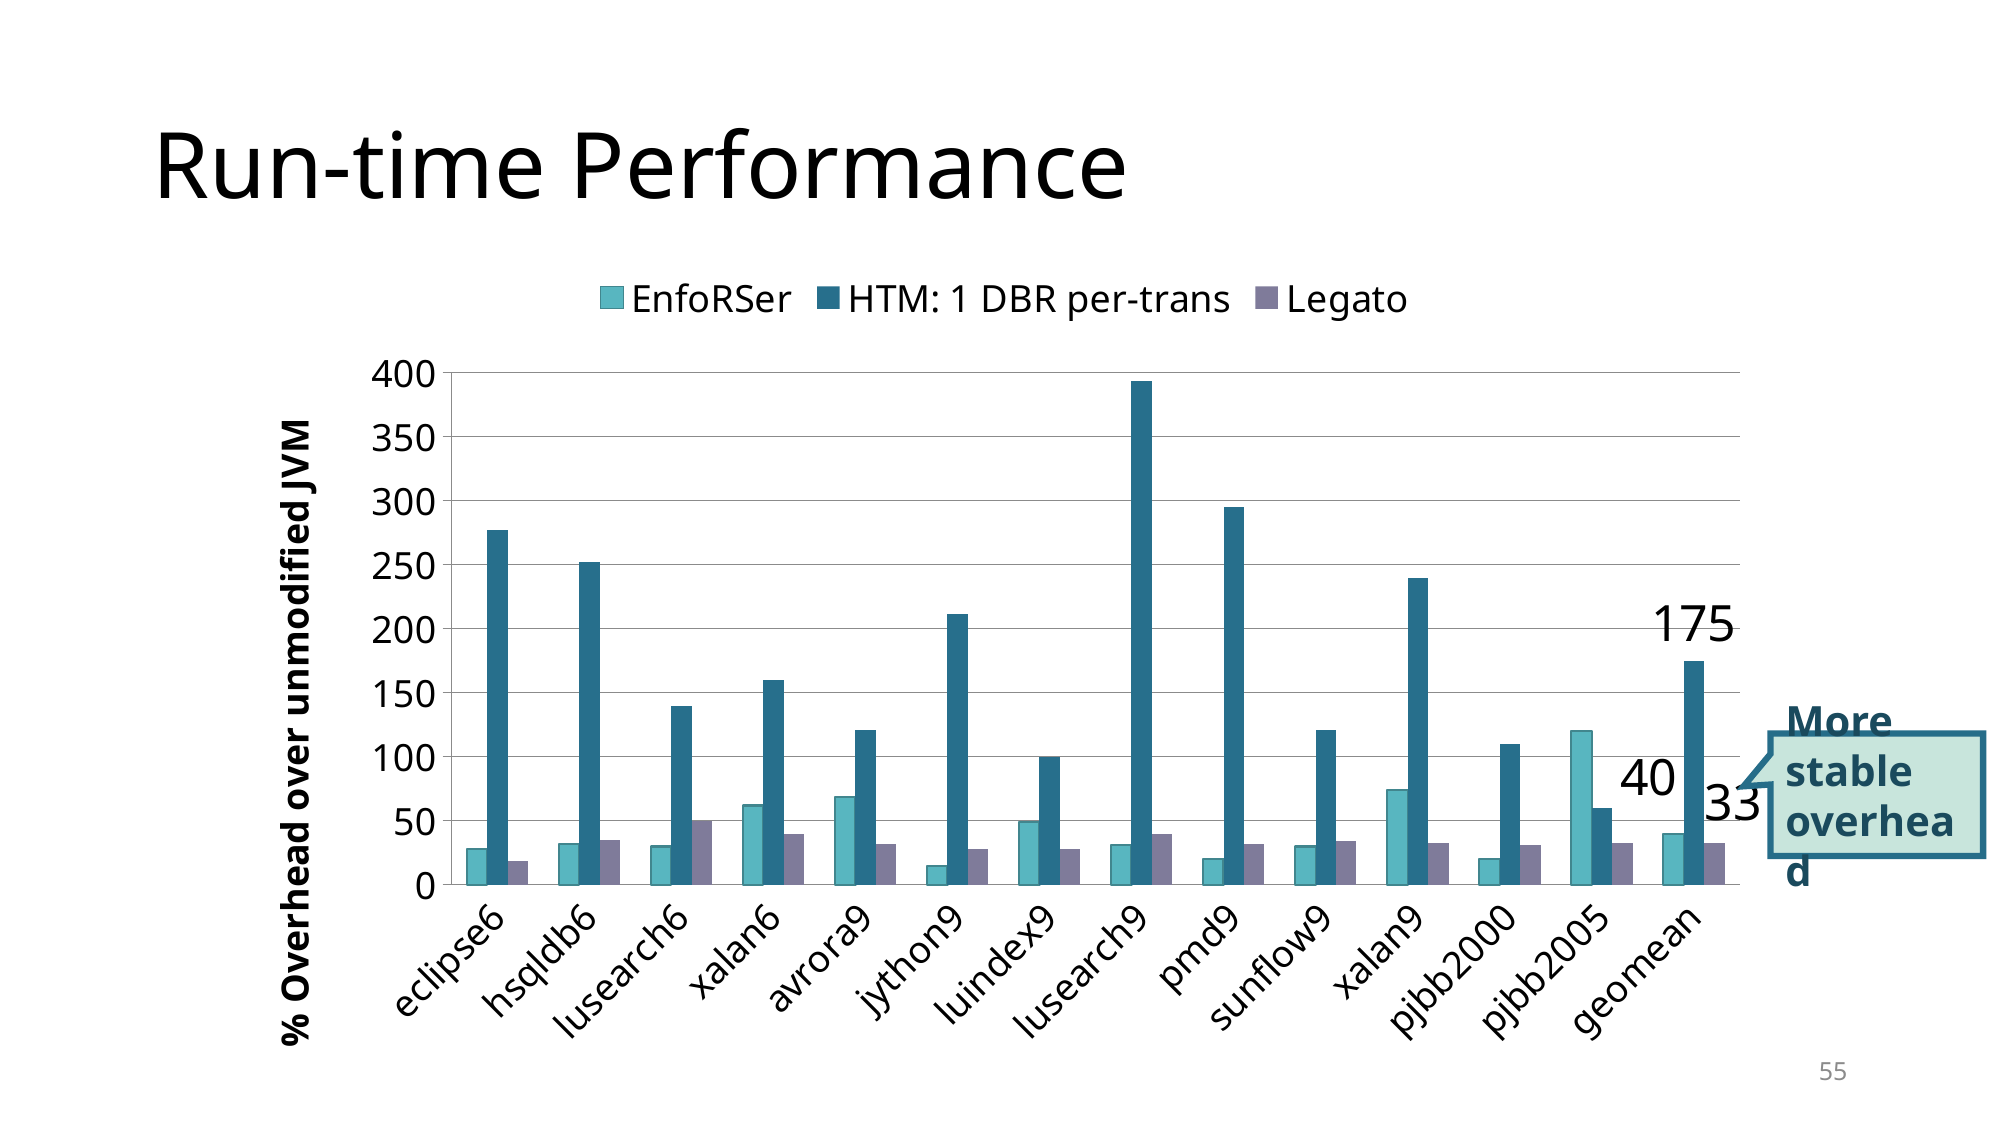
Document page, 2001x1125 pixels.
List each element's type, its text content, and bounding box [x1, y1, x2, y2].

chart [239, 253, 1771, 1066]
text_box More stable overhead [1771, 732, 1985, 858]
title Run-time Performance [137, 59, 1863, 278]
slide_number 55 [1412, 1042, 1863, 1103]
